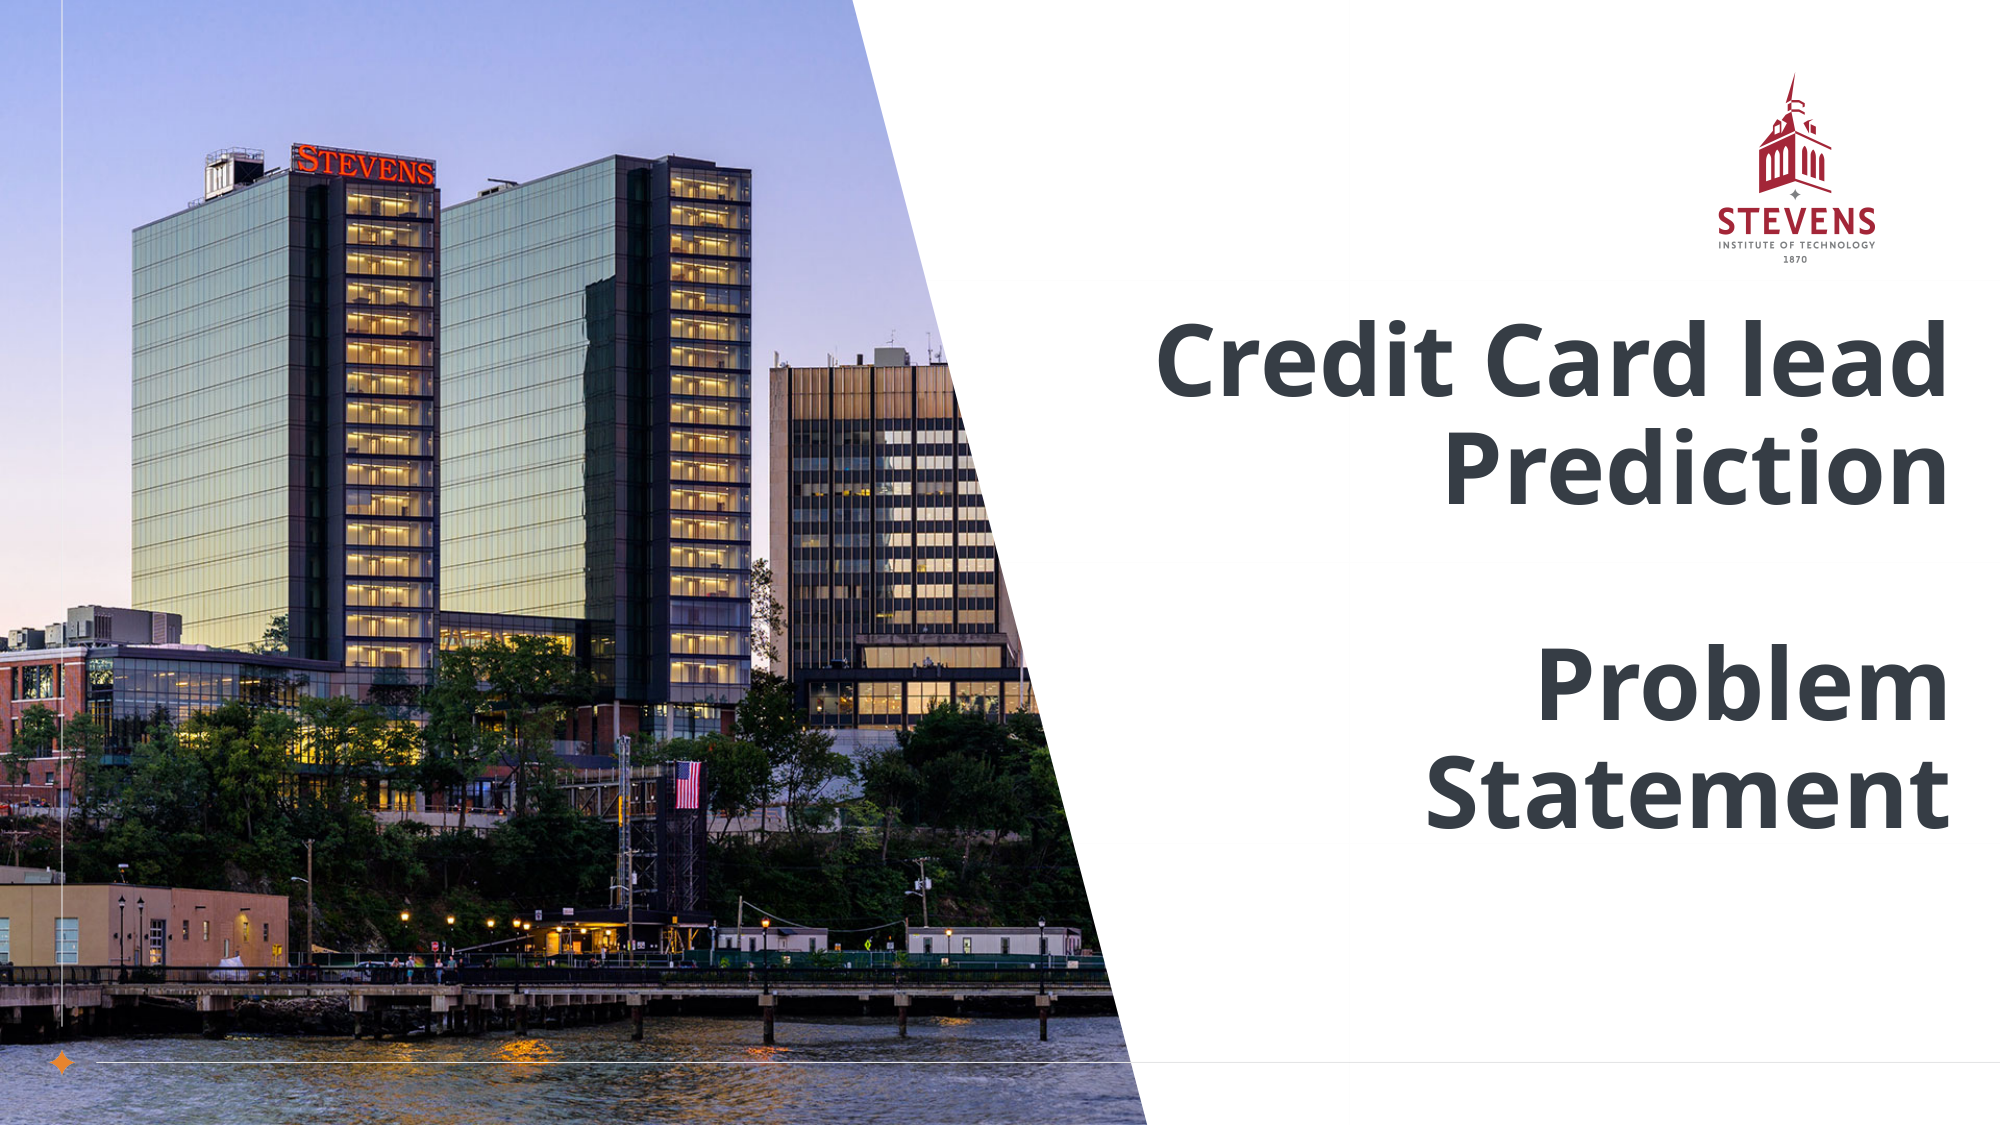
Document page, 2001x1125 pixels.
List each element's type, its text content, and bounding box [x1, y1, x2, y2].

picture [0, 0, 2000, 1125]
title Credit Card lead Prediction Problem Statement [1027, 159, 1968, 858]
